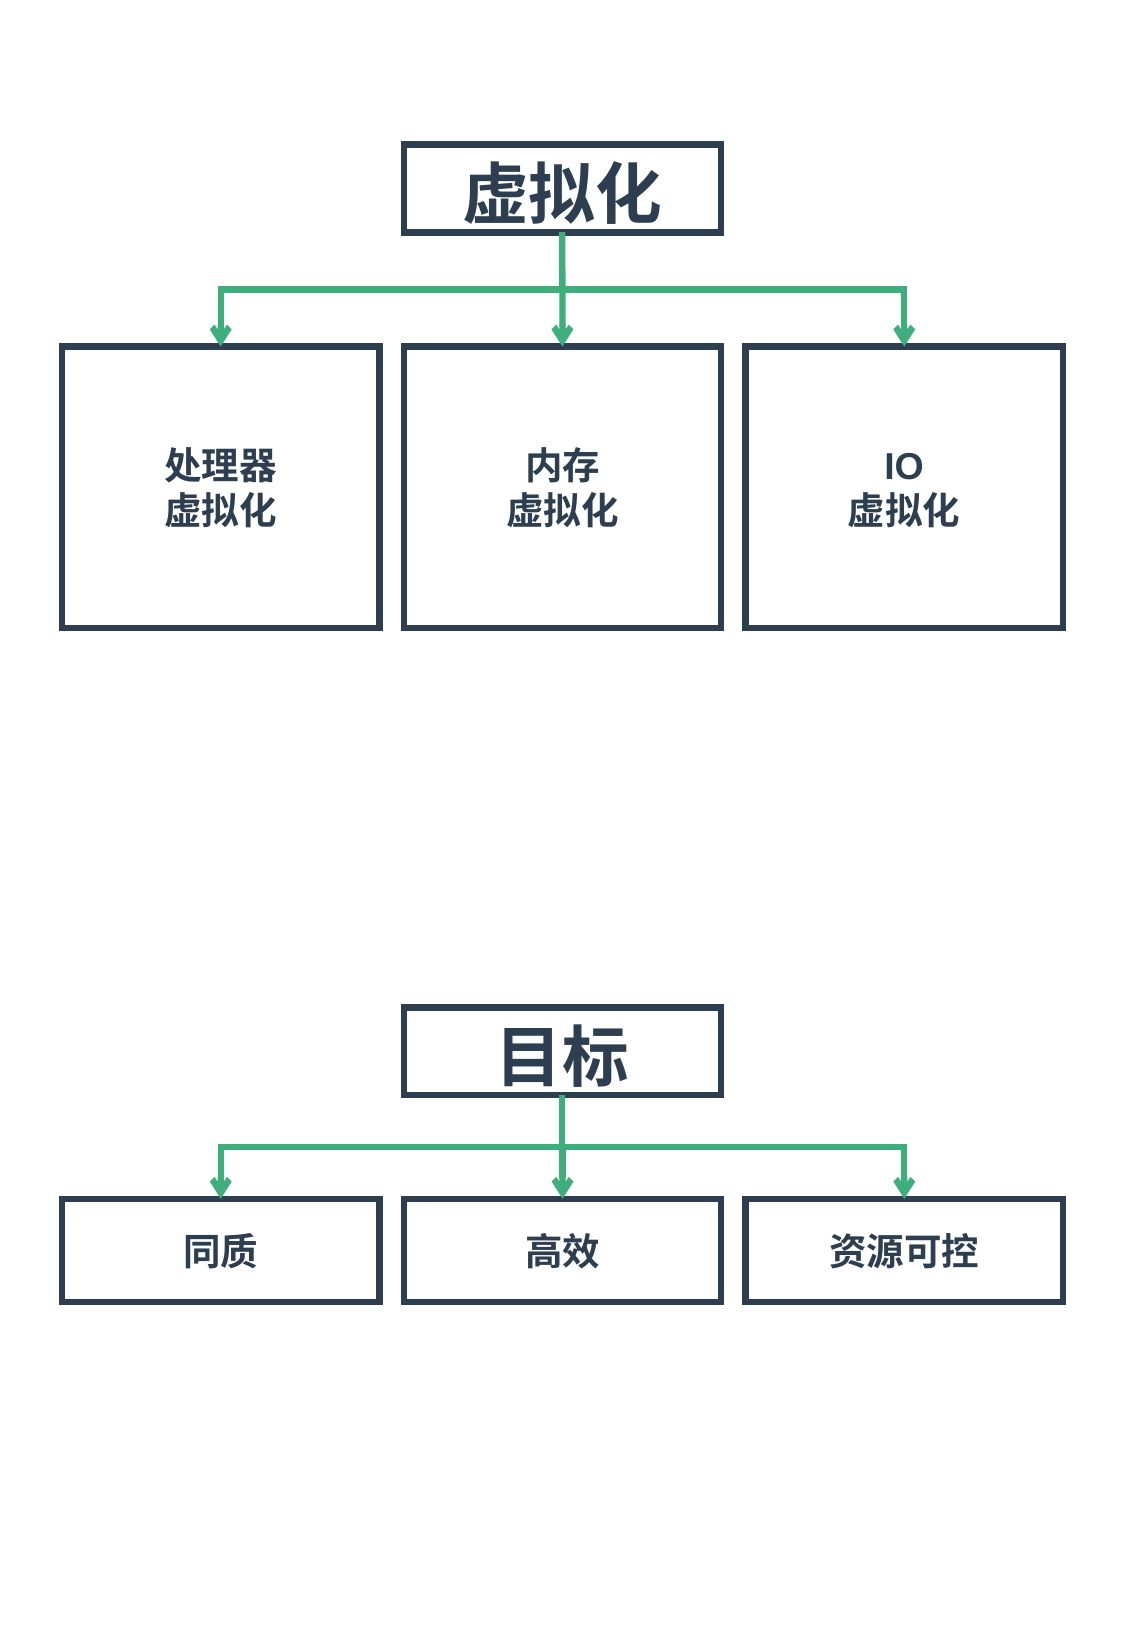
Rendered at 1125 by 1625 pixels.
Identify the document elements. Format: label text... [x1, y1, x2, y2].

text_box 目标 [444, 1006, 681, 1096]
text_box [681, 976, 785, 1319]
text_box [676, 118, 791, 461]
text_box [334, 118, 449, 461]
text_box 虚拟化 [449, 143, 676, 233]
text_box 资源可控 [785, 1198, 1064, 1303]
text_box 处理器 虚拟化 [61, 346, 380, 629]
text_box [339, 976, 444, 1318]
text_box 内存 虚拟化 [403, 346, 722, 629]
text_box IO 虚拟化 [744, 346, 1064, 629]
text_box 同质 [61, 1198, 339, 1303]
text_box 高效 [444, 1198, 681, 1303]
